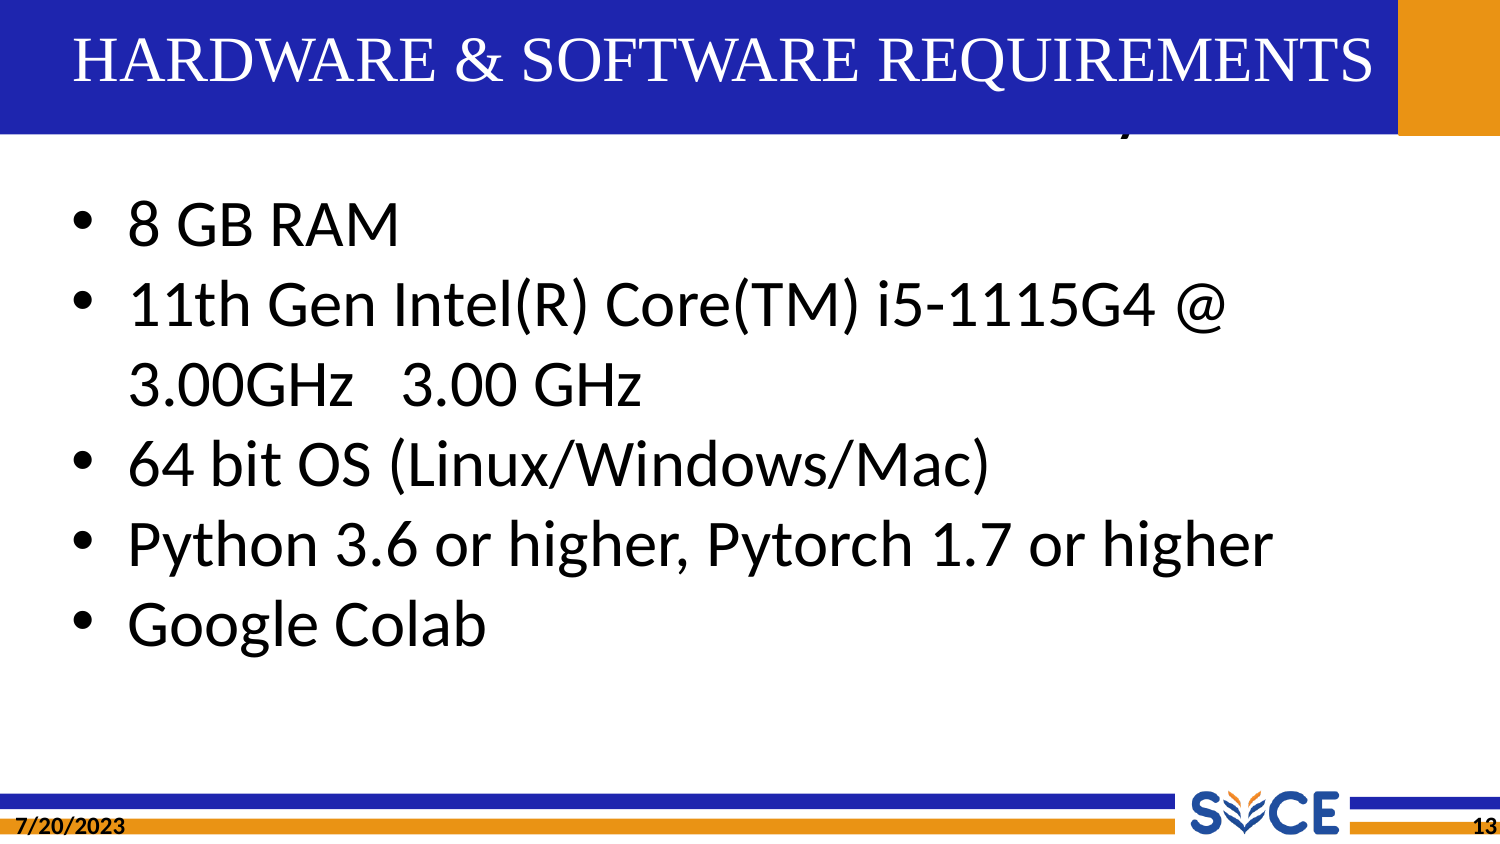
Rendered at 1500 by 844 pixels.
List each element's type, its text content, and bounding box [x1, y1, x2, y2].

title HARDWARE & SOFTWARE REQUIREMENTS [48, 1, 1399, 110]
picture [1187, 784, 1343, 801]
list 8 GB RAM 11th Gen Intel(R) Core(TM) i5-1115G4 @ 3.00GHz 3.00 GHz 64 bit OS (Linux/Windows/Mac) Python 3.6 or higher, Pytorch 1.7 or higher Google Colab [37, 171, 1450, 754]
slide_number 13 [1162, 801, 1500, 844]
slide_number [0, 801, 152, 844]
